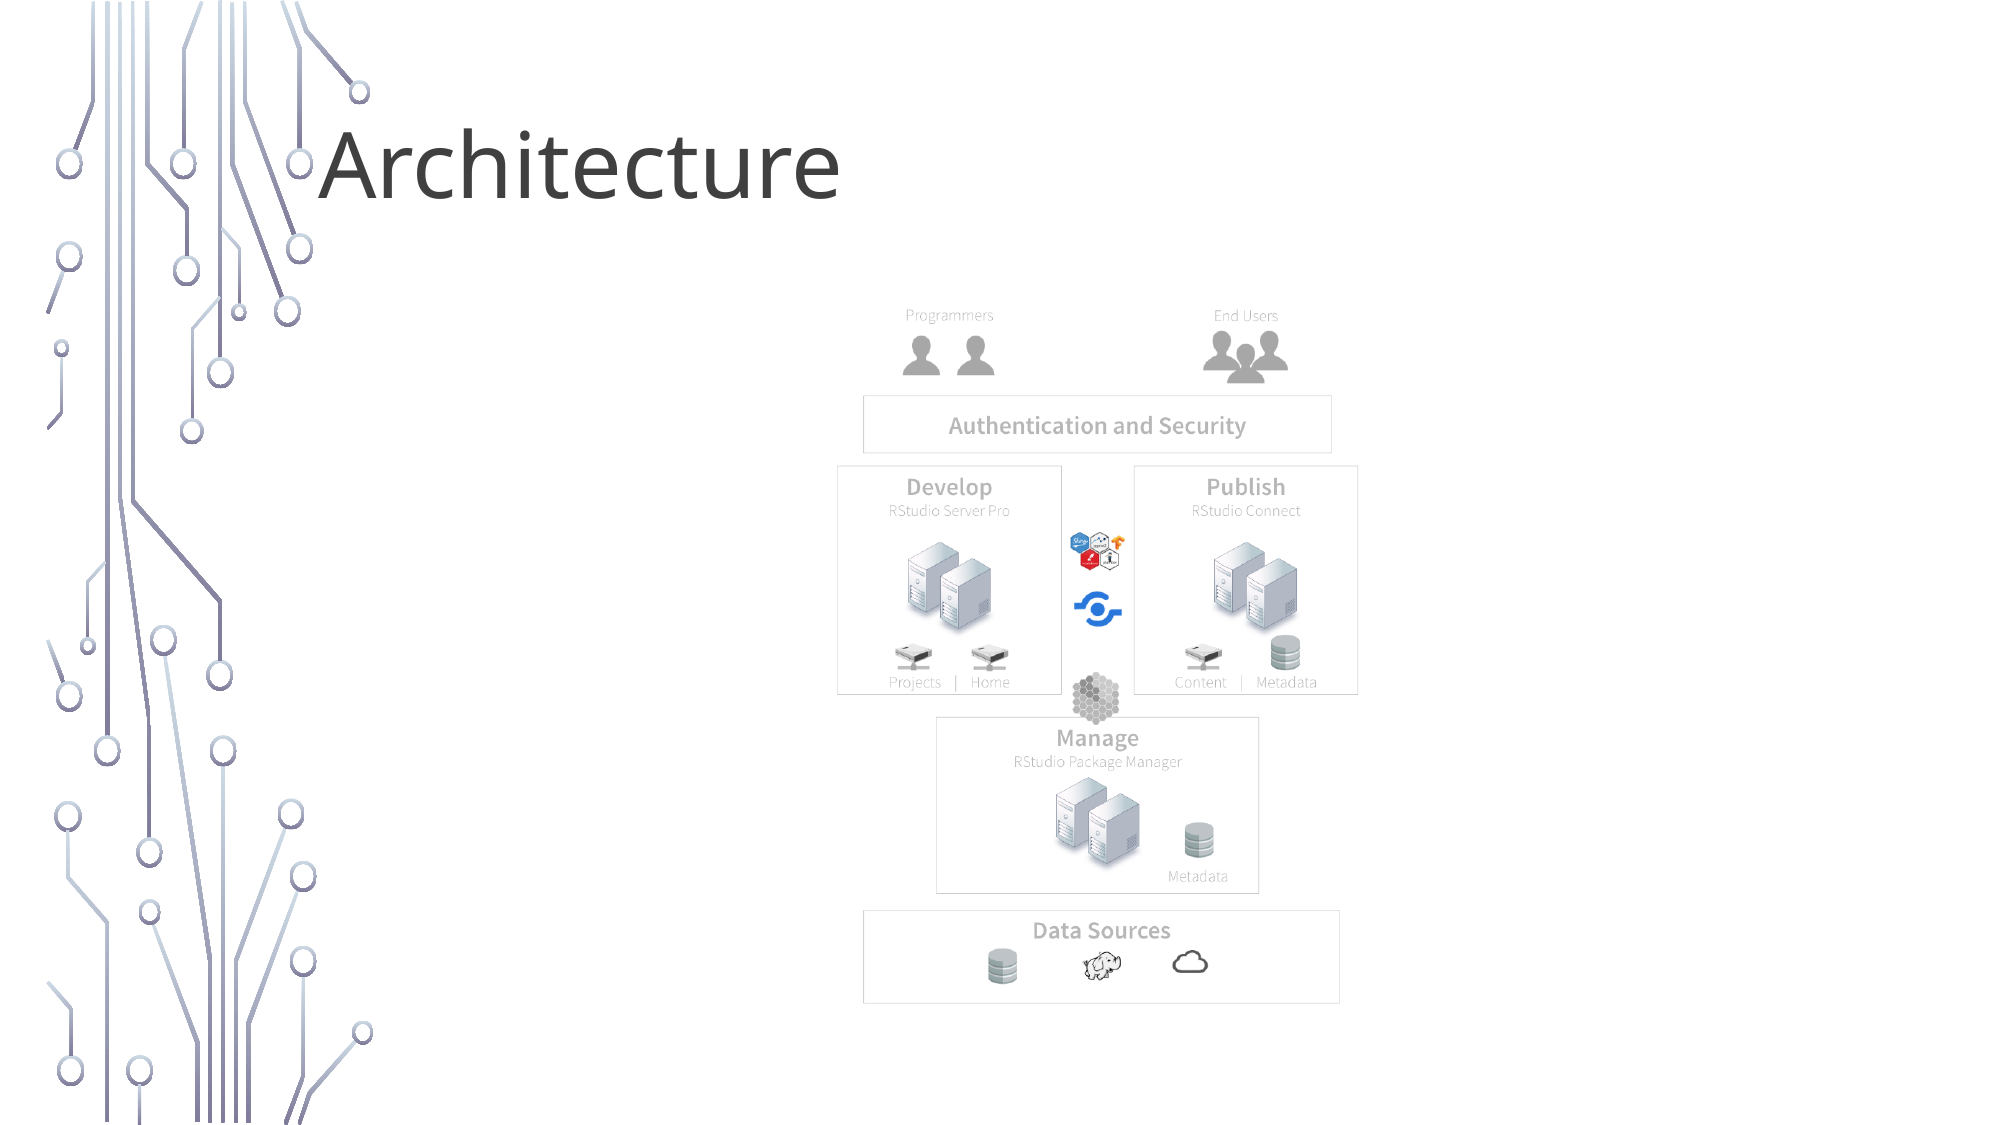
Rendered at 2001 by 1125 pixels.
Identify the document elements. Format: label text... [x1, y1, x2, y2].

title Architecture [303, 59, 1890, 278]
picture [814, 297, 1375, 1011]
